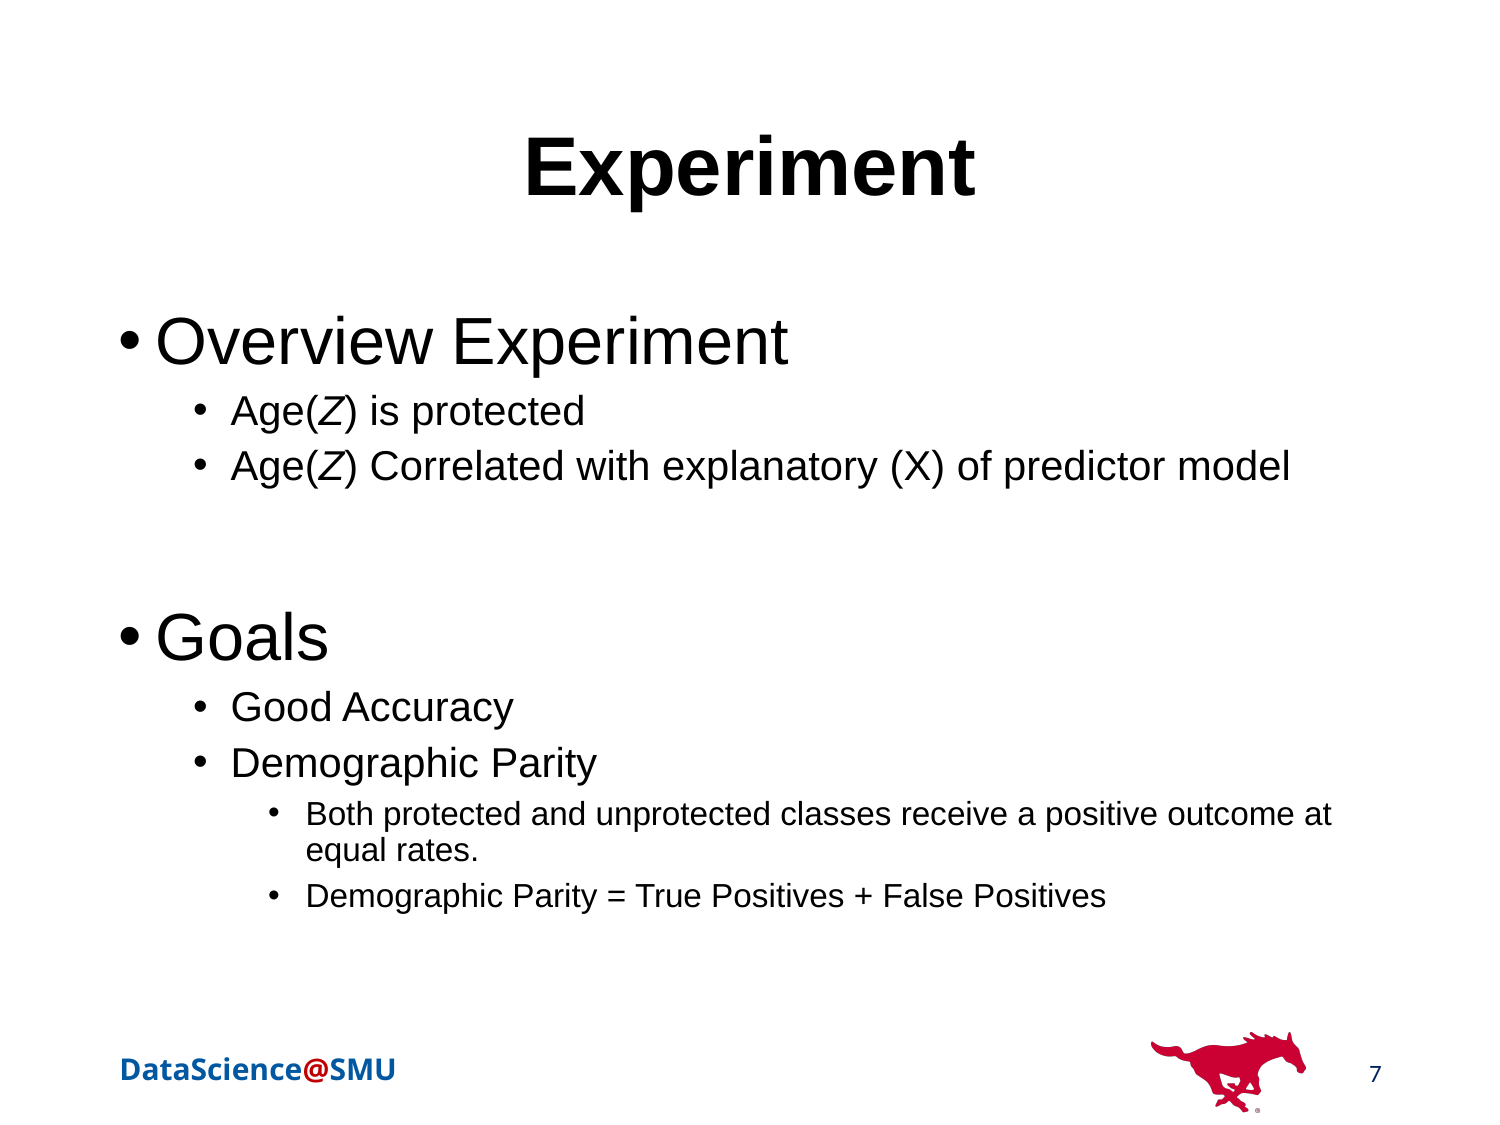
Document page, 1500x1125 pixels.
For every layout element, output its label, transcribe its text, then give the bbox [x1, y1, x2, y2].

picture [1151, 1103, 1306, 1113]
picture [1151, 1032, 1306, 1042]
slide_number 7 [1059, 1042, 1397, 1103]
title Experiment [103, 59, 1397, 278]
list Overview Experiment Age(Z) is protected Age(Z) Correlated with explanatory (X) of predictor model Goals Good Accuracy Demographic Parity Both protected and unprotected classes receive a positive outcome at equal rates. Demographic Parity = True Positives + False Positives [103, 299, 1397, 1014]
